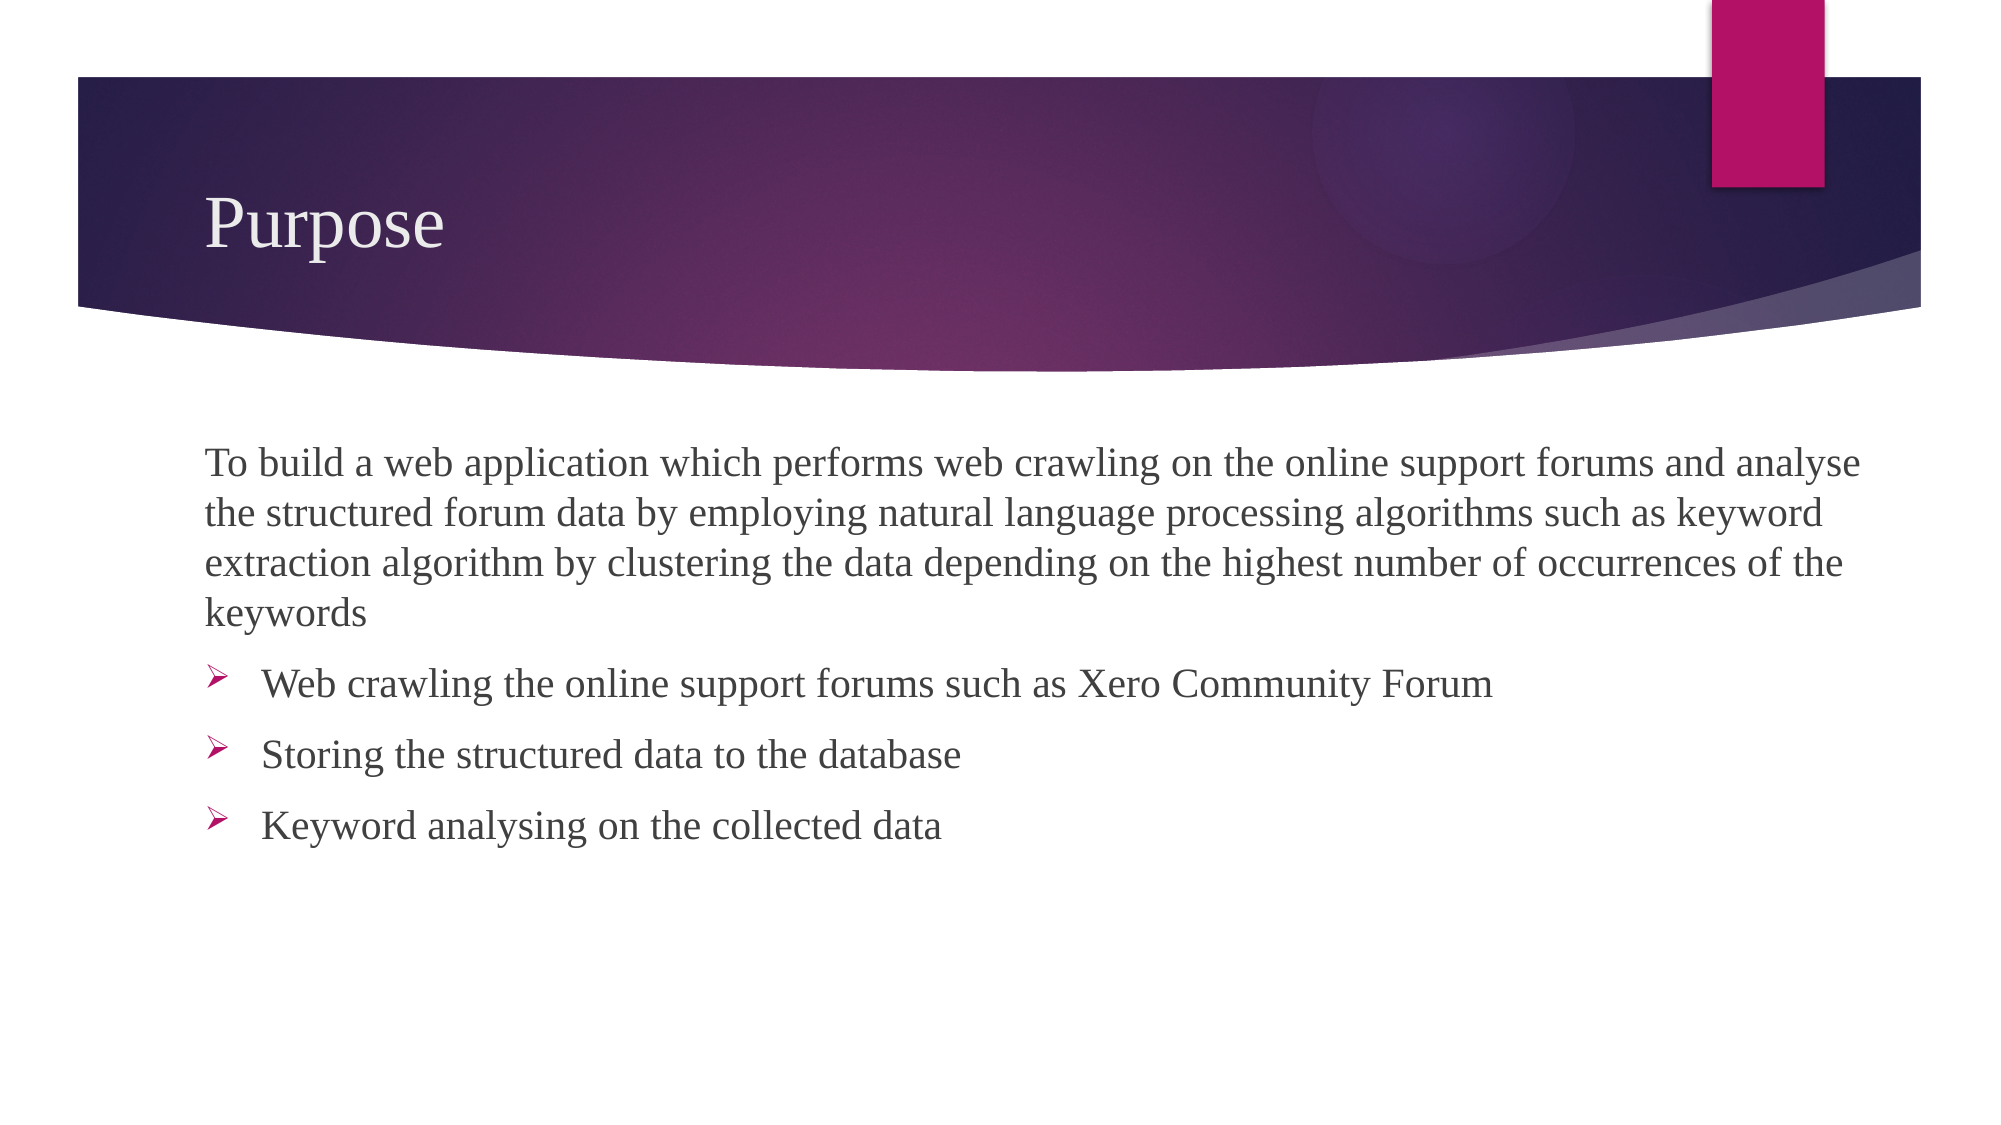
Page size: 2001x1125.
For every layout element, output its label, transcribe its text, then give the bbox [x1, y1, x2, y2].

list To build a web application which performs web crawling on the online support forums and analyse the structured forum data by employing natural language processing algorithms such as keyword extraction algorithm by clustering the data depending on the highest number of occurrences of the keywords Web crawling the online support forums such as Xero Community Forum Storing the structured data to the database Keyword analysing on the collected data [189, 427, 1910, 988]
title Purpose [189, 159, 1627, 276]
